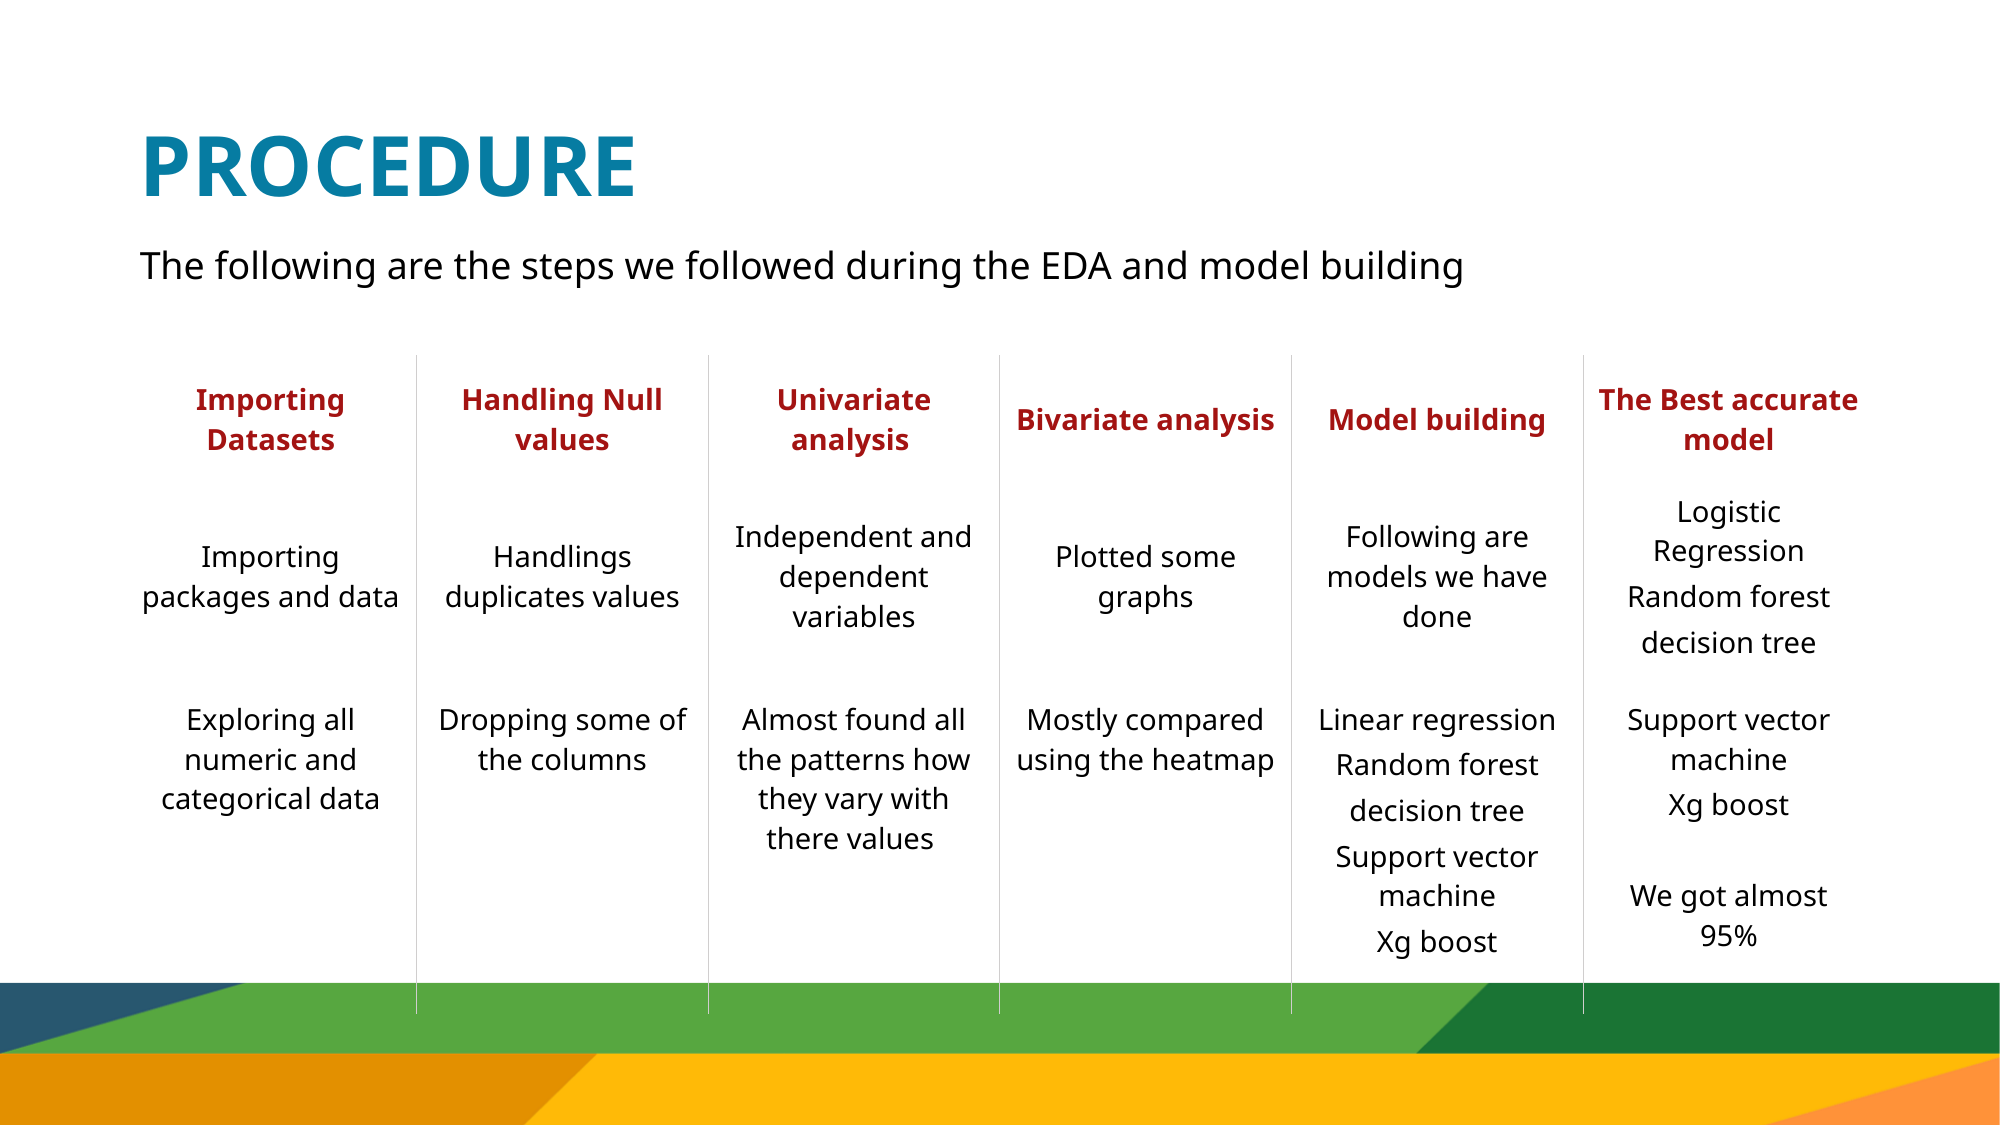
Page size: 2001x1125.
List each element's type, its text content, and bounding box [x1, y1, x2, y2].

table_cell Logistic Regression Random forest decision tree [1584, 483, 1875, 669]
table_cell Mostly compared using the heatmap [1000, 669, 1291, 1014]
table_cell Support vector machine Xg boost We got almost 95% [1584, 669, 1875, 1014]
table_cell Exploring all numeric and categorical data [125, 669, 416, 1014]
table_cell Almost found all the patterns how they vary with there values [709, 669, 999, 1014]
table_cell Dropping some of the columns [417, 669, 708, 1014]
table_header Handling Null values [417, 355, 708, 483]
table_header Model building [1292, 355, 1583, 483]
title PROCEDURE [125, 117, 1863, 224]
table_cell Plotted some graphs [1000, 483, 1291, 669]
table_cell Independent and dependent variables [709, 483, 999, 669]
list The following are the steps we followed during the EDA and model building [125, 234, 1875, 355]
table_cell Following are models we have done [1292, 483, 1583, 669]
table_header Bivariate analysis [1000, 355, 1291, 483]
table_header The Best accurate model [1584, 355, 1875, 483]
table_cell Importing packages and data [125, 483, 416, 669]
table_cell Handlings duplicates values [417, 483, 708, 669]
picture [0, 982, 2000, 1125]
table_header Univariate analysis [709, 355, 999, 483]
table_header Importing Datasets [125, 355, 416, 483]
table_cell Linear regression Random forest decision tree Support vector machine Xg boost [1292, 669, 1583, 1014]
